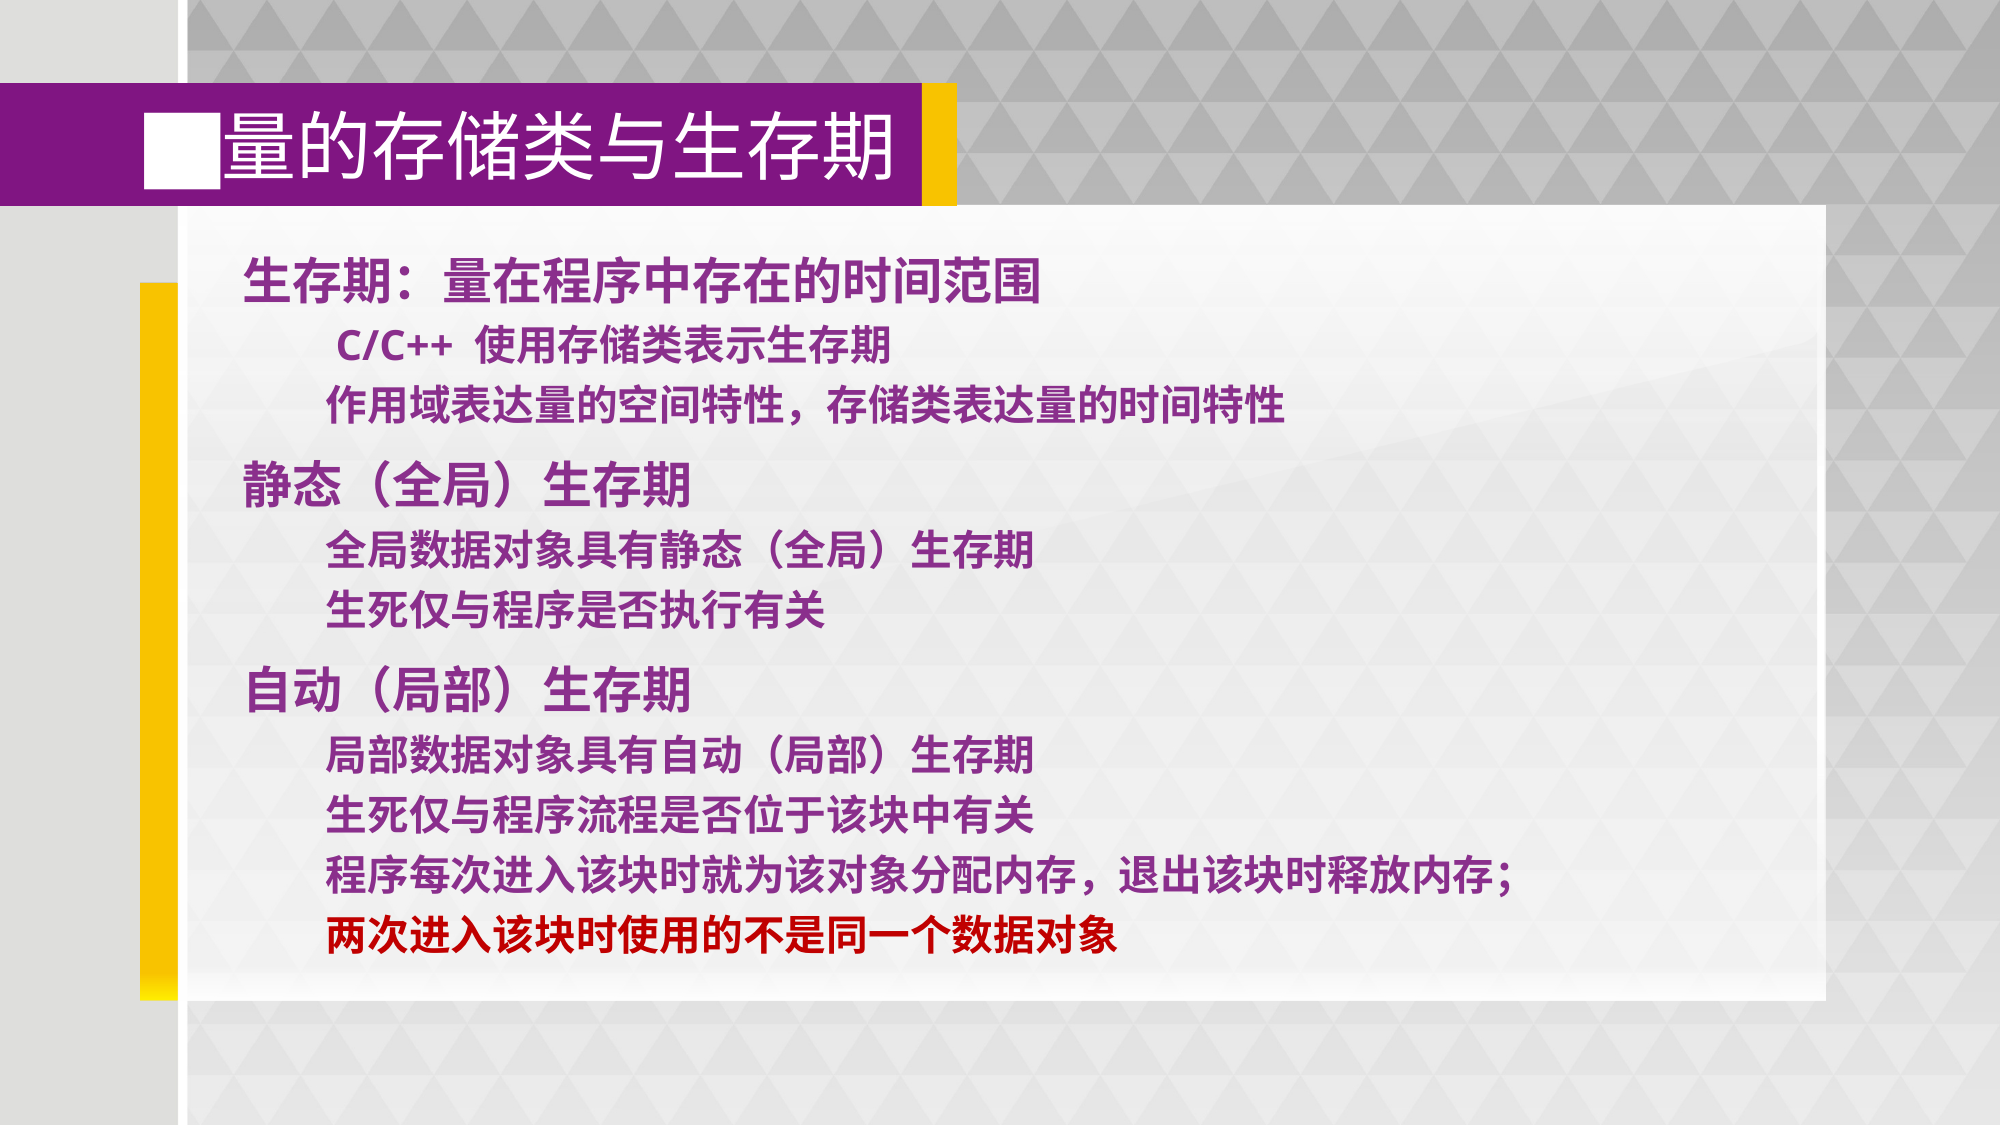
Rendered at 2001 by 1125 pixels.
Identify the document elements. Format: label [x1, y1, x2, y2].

text_box [120, 69, 916, 206]
picture [0, 0, 2000, 1125]
